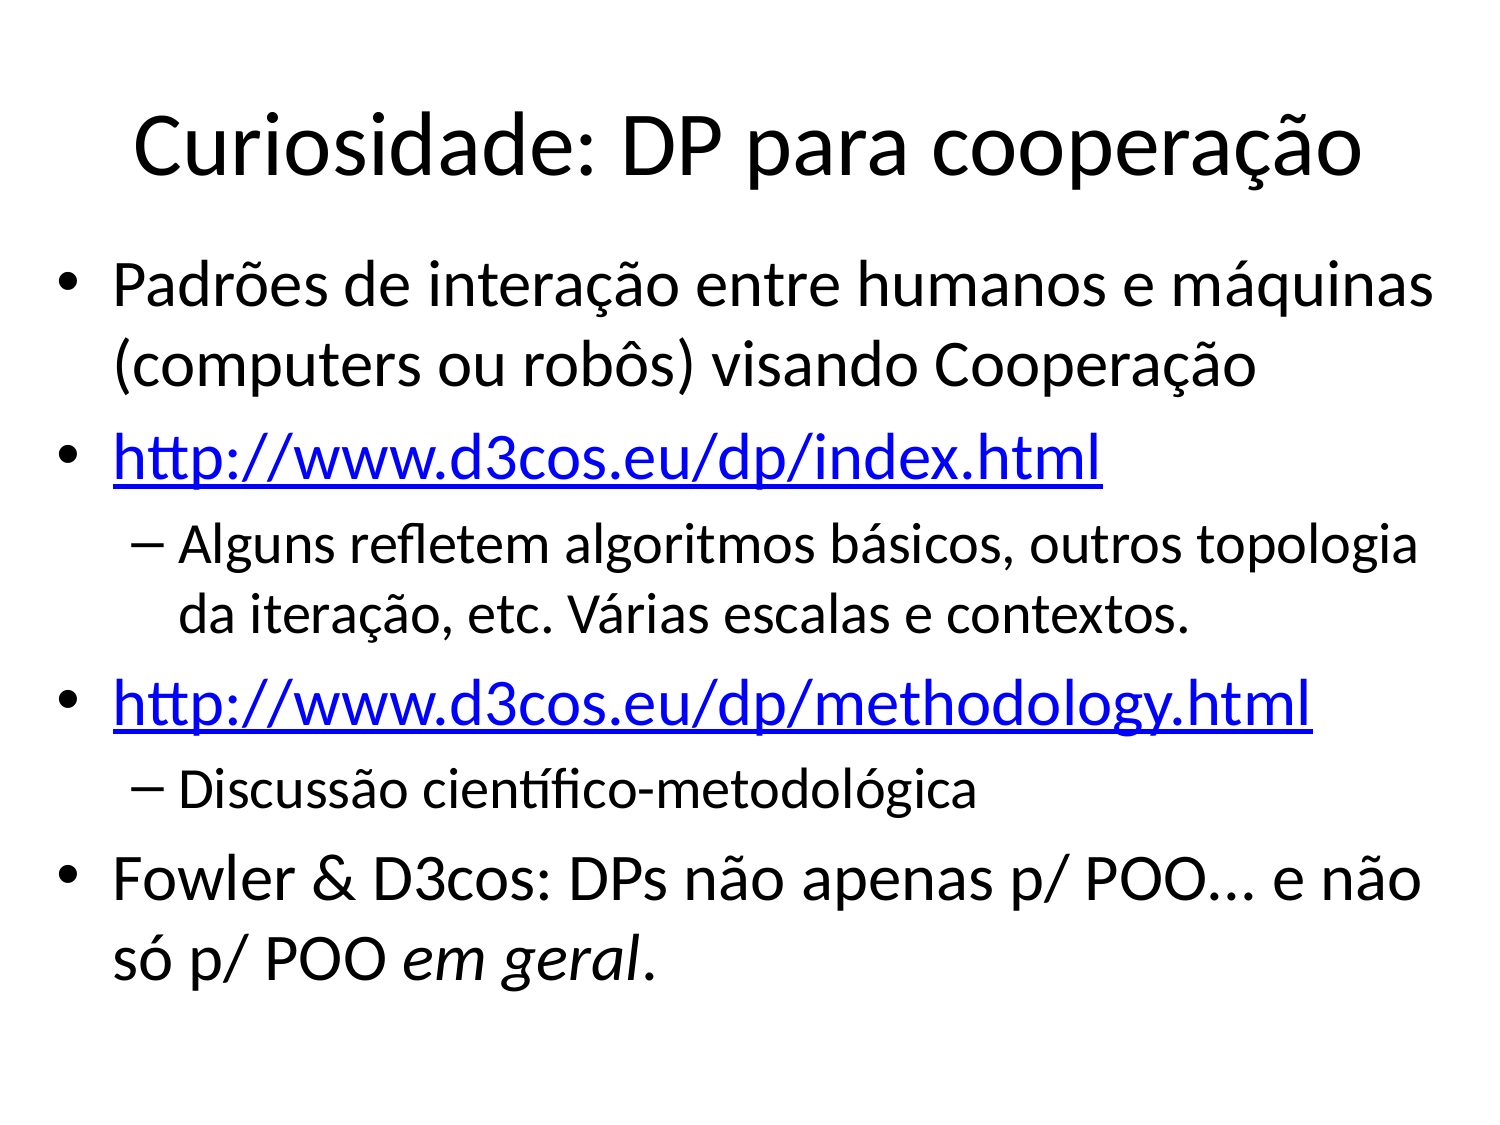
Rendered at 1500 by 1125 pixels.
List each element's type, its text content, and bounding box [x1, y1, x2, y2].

list Padrões de interação entre humanos e máquinas (computers ou robôs) visando Cooperação http://www.d3cos.eu/dp/index.html Alguns refletem algoritmos básicos, outros topologia da iteração, etc. Várias escalas e contextos. http://www.d3cos.eu/dp/methodology.html Discussão científico-metodológica Fowler & D3cos: DPs não apenas p/ POO... e não só p/ POO em geral. [40, 232, 1467, 1125]
title Curiosidade: DP para cooperação [74, 44, 1426, 232]
